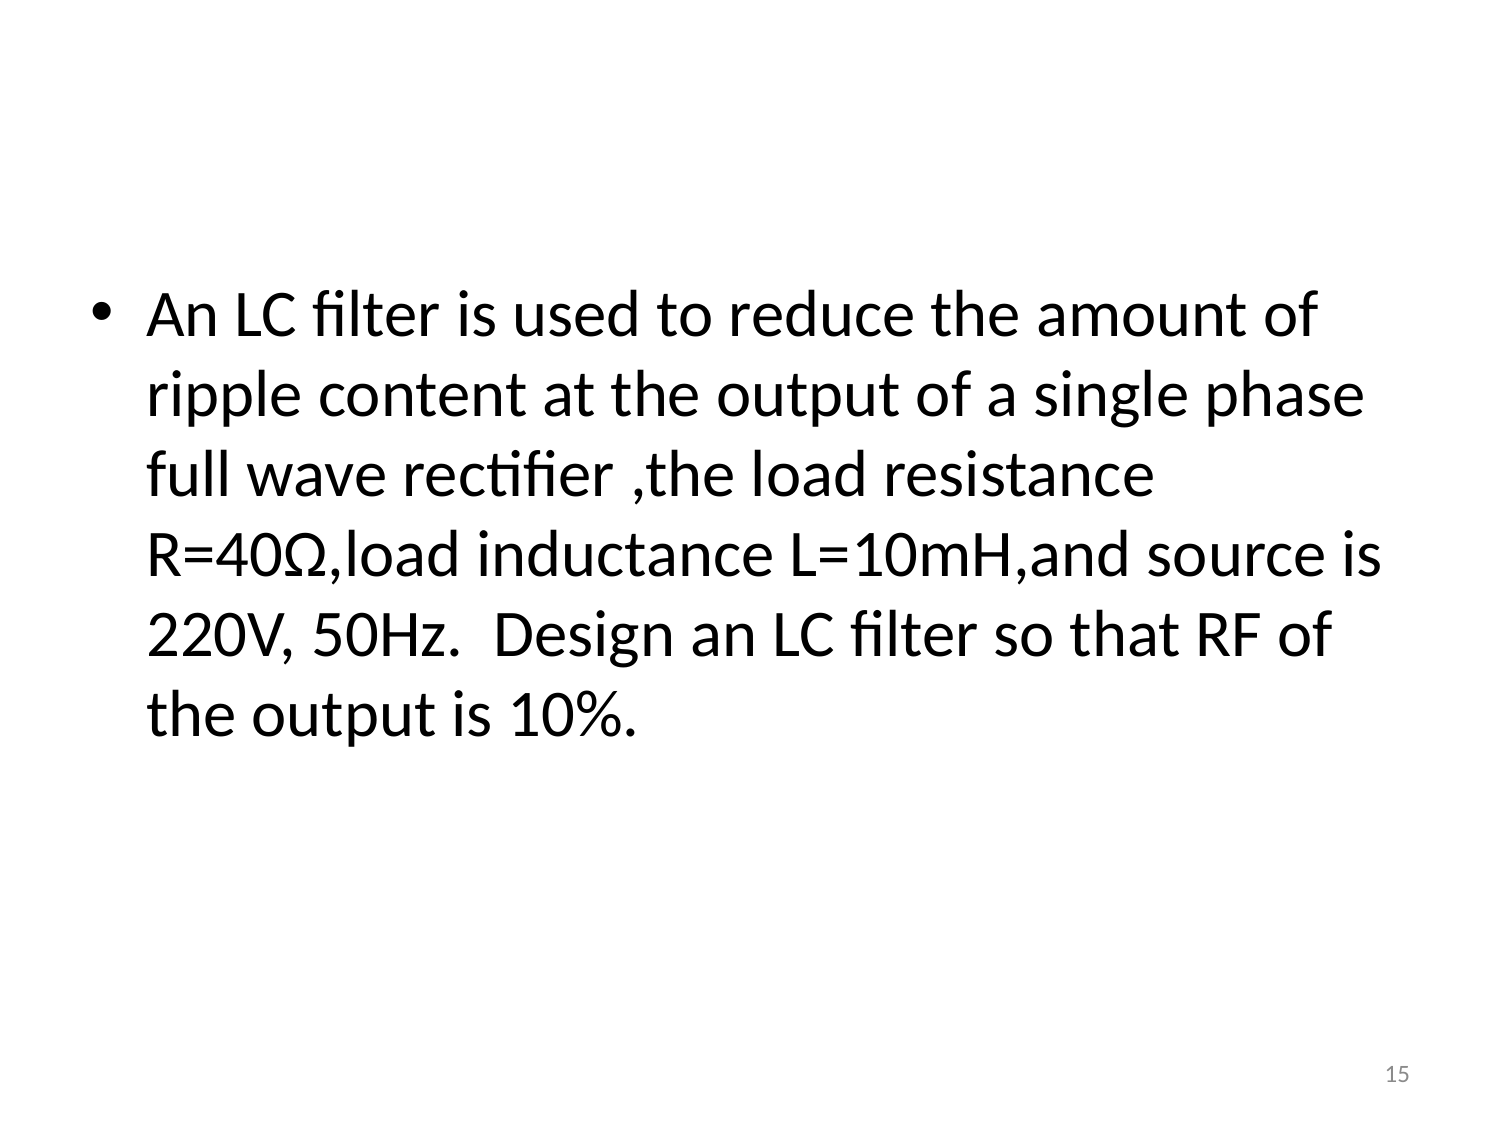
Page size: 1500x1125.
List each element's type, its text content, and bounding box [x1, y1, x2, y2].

list An LC filter is used to reduce the amount of ripple content at the output of a single phase full wave rectifier ,the load resistance R=40Ω,load inductance L=10mH,and source is 220V, 50Hz. Design an LC filter so that RF of the output is 10%. [75, 262, 1425, 1005]
slide_number 15 [1074, 1042, 1425, 1103]
